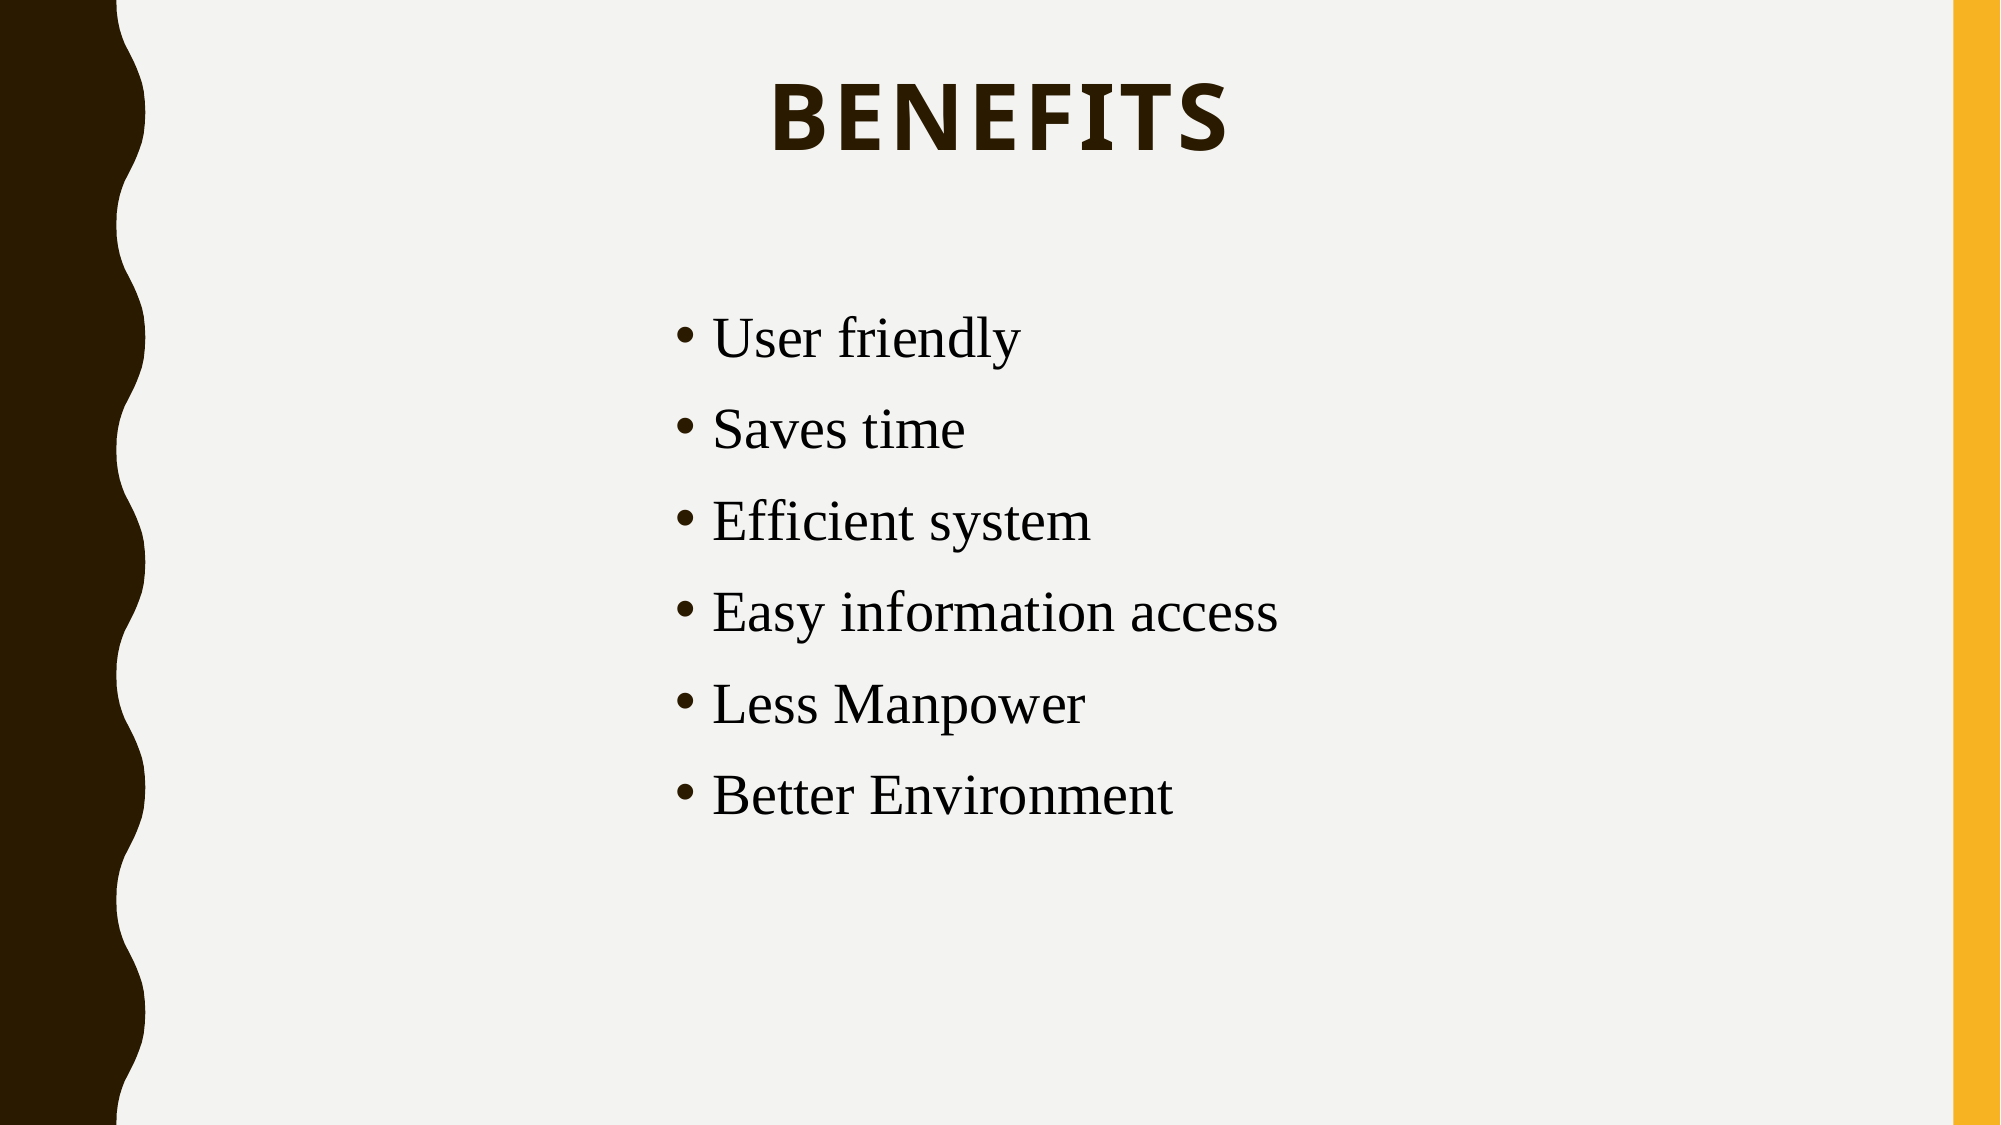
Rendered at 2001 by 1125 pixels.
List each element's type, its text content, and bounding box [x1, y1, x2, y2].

title Benefits [165, 62, 1835, 285]
list User friendly Saves time Efficient system Easy information access Less Manpower Better Environment [659, 284, 1340, 845]
